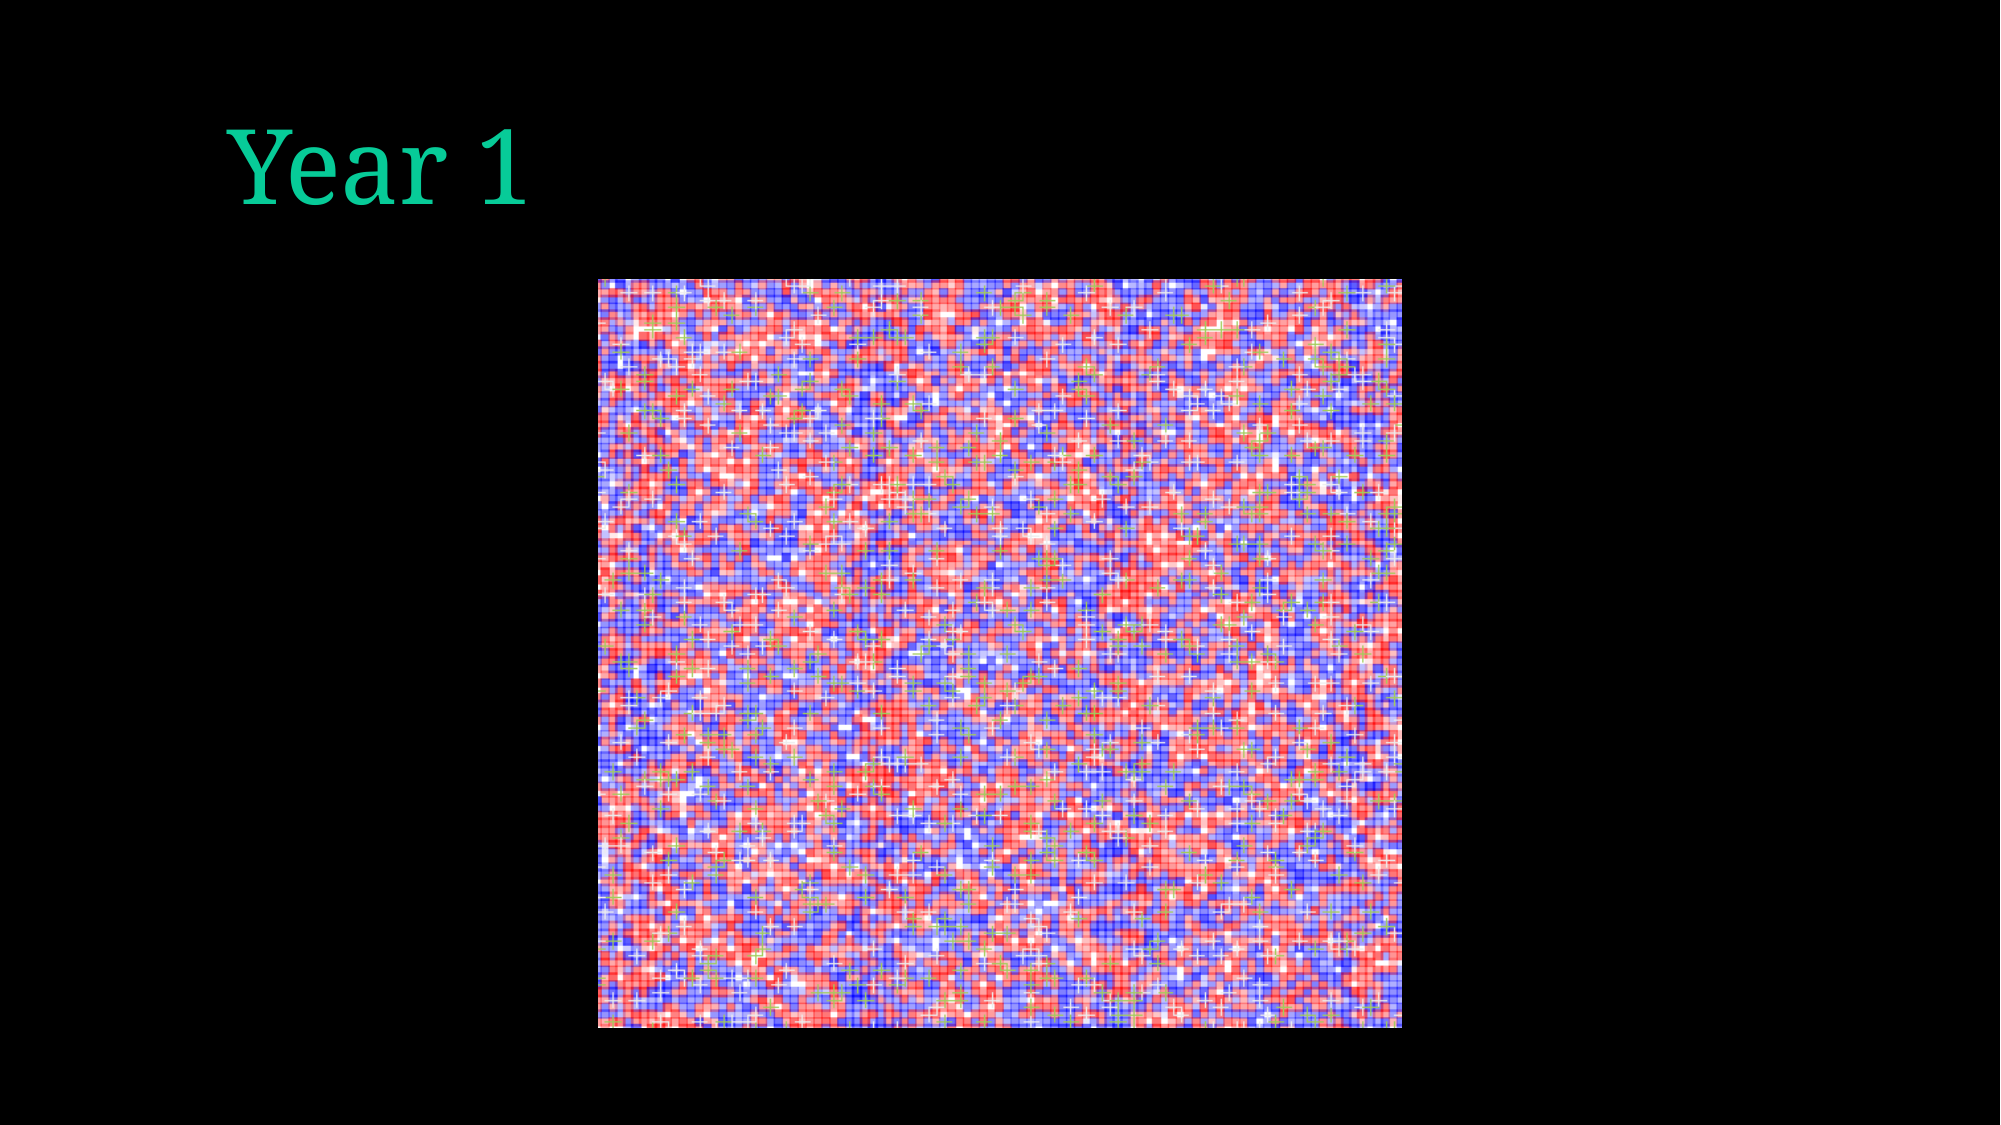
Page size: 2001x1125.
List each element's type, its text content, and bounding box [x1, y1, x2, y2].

title Year 1 [212, 59, 1788, 235]
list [598, 280, 1402, 1028]
